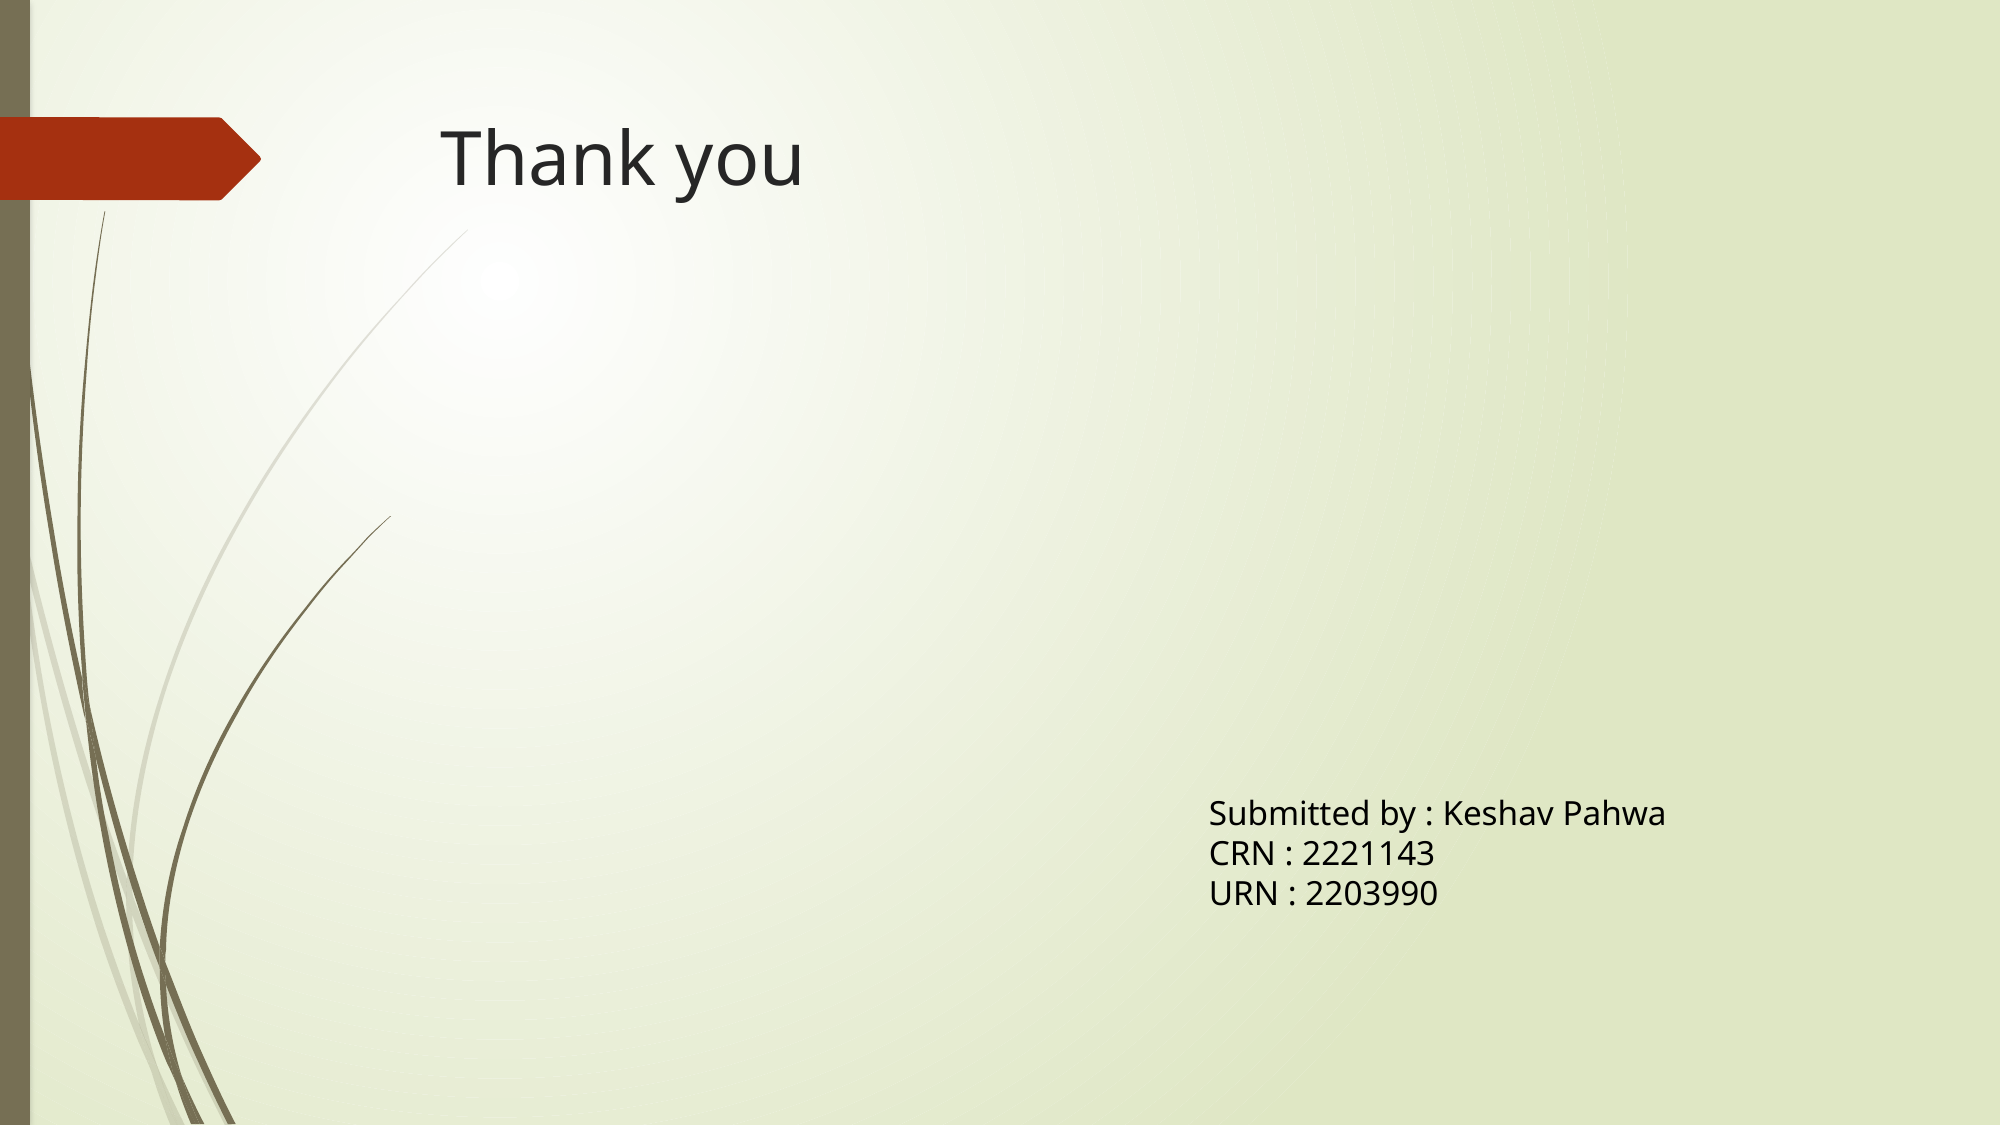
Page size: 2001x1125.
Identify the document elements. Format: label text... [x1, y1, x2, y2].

title Thank you [425, 102, 1888, 313]
text_box Submitted by : Keshav Pahwa CRN : 2221143 URN : 2203990 [1194, 784, 1888, 920]
